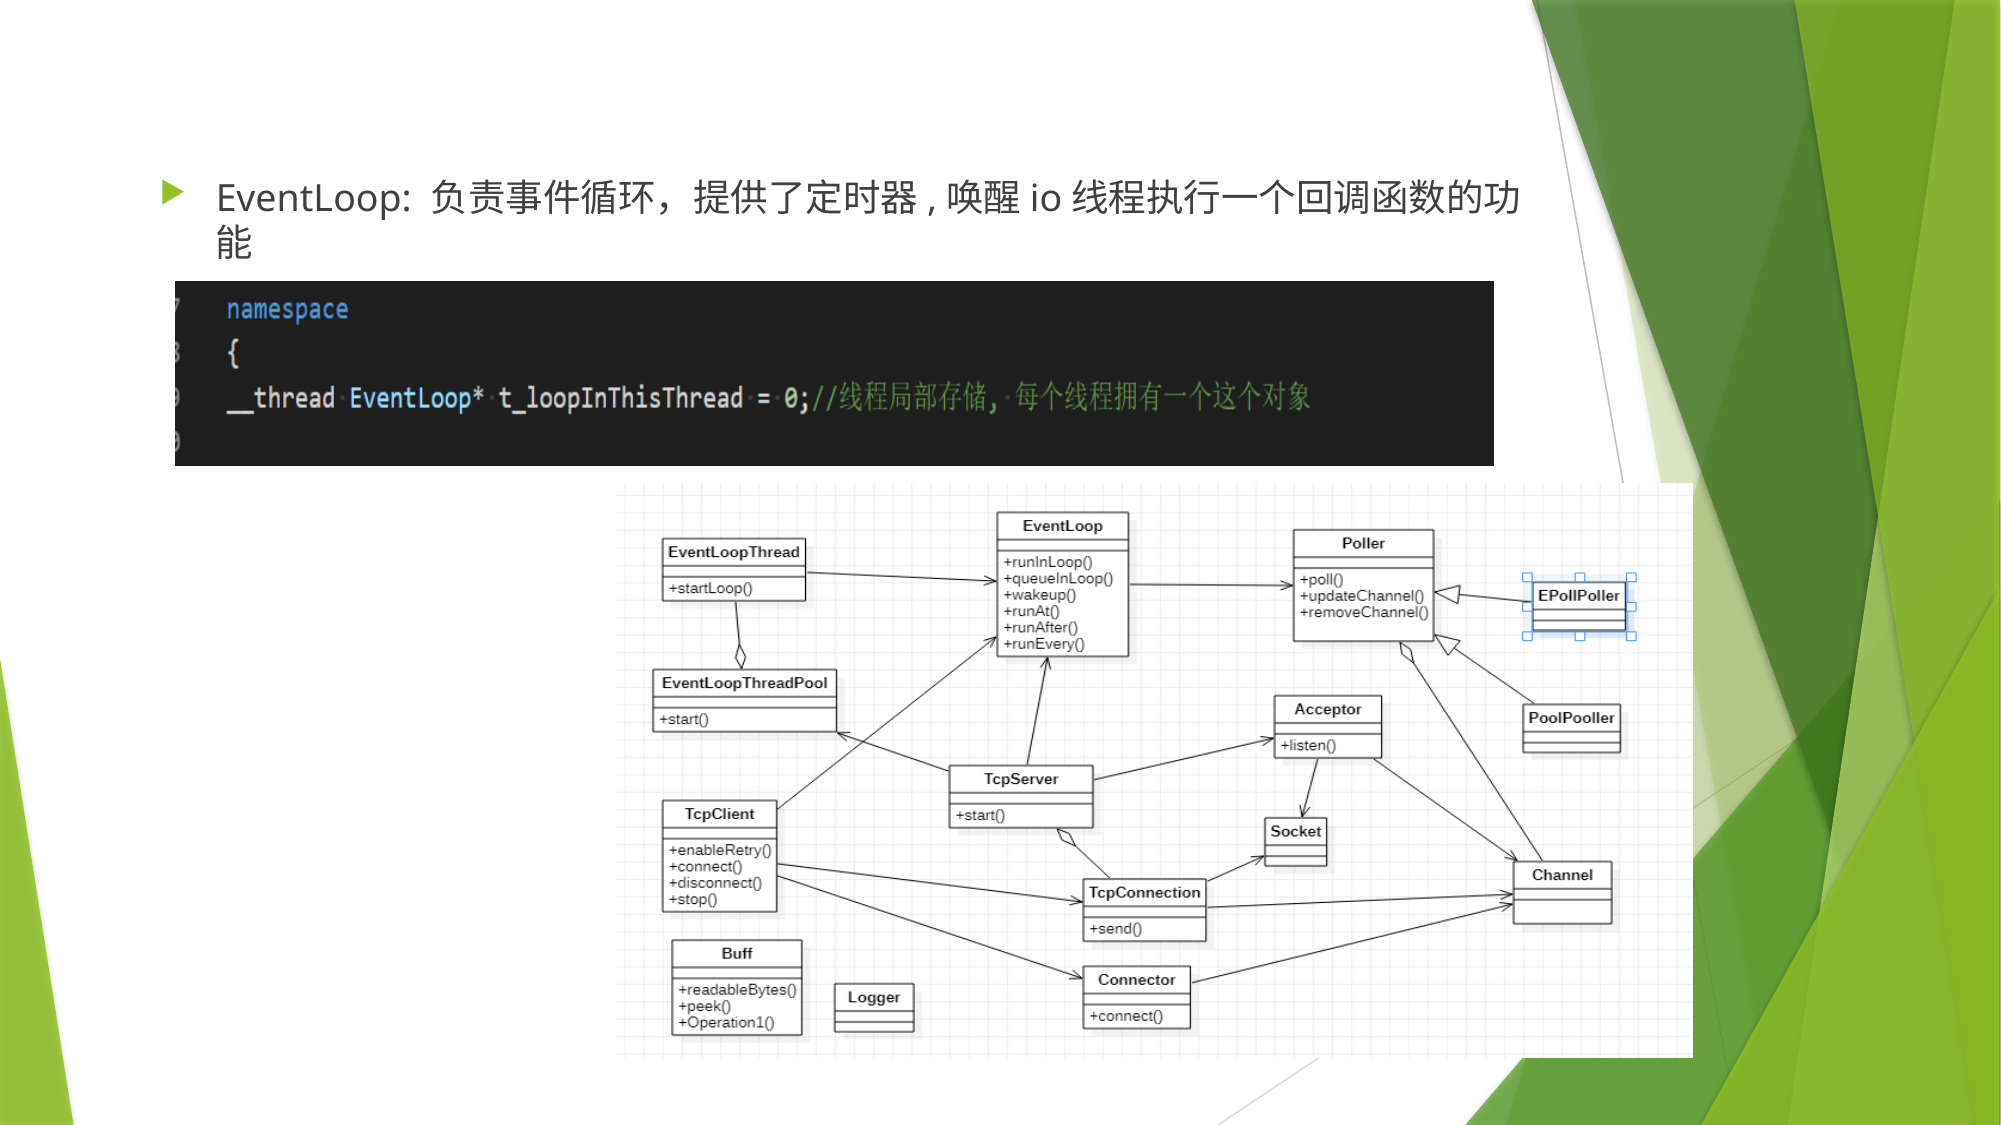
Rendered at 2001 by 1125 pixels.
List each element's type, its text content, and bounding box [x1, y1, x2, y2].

picture [615, 483, 1693, 1058]
list EventLoop: 负责事件循环，提供了定时器,唤醒io线程执行一个回调函数的功能 [144, 166, 1555, 244]
picture [174, 280, 1494, 467]
